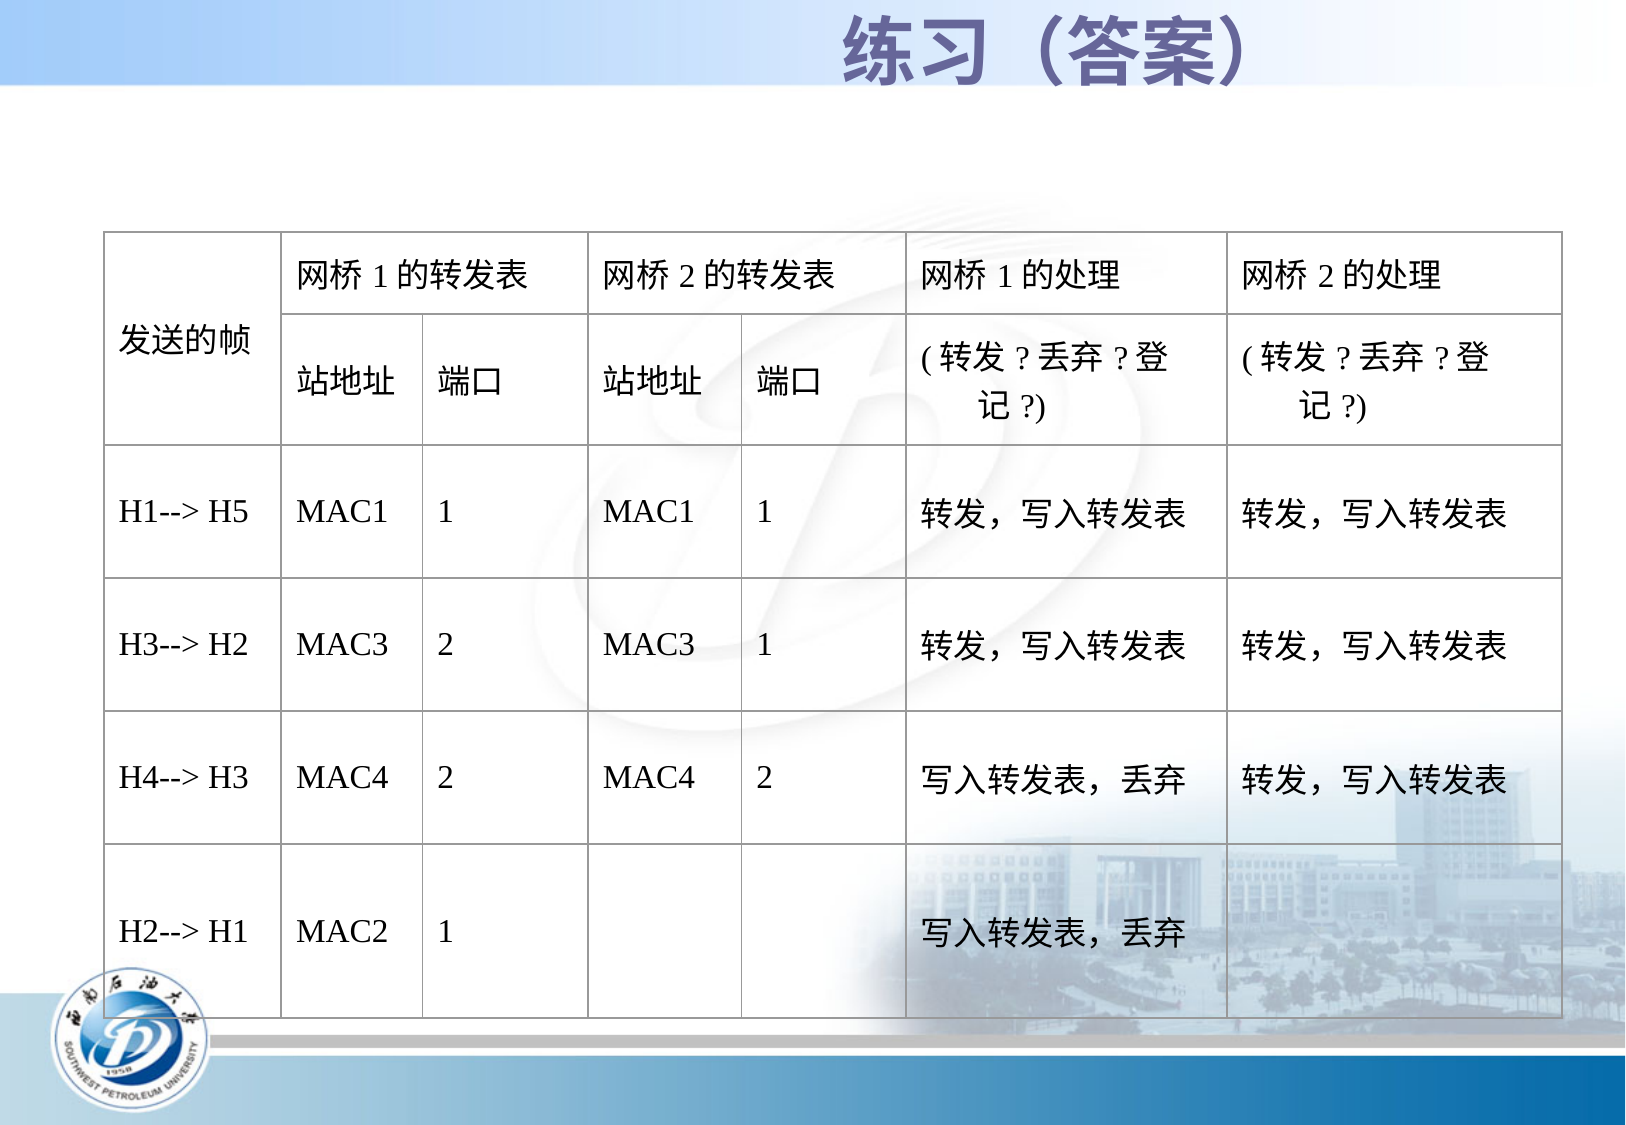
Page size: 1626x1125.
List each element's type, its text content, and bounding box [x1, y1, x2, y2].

table_cell MAC1 [589, 446, 741, 577]
table_cell MAC3 [282, 579, 422, 710]
table_cell [1228, 845, 1561, 1017]
table_cell 2 [423, 579, 587, 710]
table_header 网桥2的转发表 [589, 233, 905, 313]
table_cell 1 [423, 446, 587, 577]
table_header 网桥2的处理 [1228, 233, 1561, 313]
table_cell MAC4 [282, 712, 422, 843]
table_cell 写入转发表，丢弃 [907, 845, 1226, 1017]
table_cell 2 [423, 712, 587, 843]
table_cell [589, 845, 741, 1017]
table_cell 转发，写入转发表 [1228, 712, 1561, 843]
table_cell 1 [742, 446, 905, 577]
table_cell 端口 [423, 315, 587, 444]
table_cell (转发?丢弃?登记?) [907, 315, 1226, 444]
table_cell 转发，写入转发表 [907, 446, 1226, 577]
table_cell MAC3 [589, 579, 741, 710]
title 练习（答案） [268, 5, 1307, 93]
table_cell H4--> H3 [105, 712, 280, 843]
table_cell MAC1 [282, 446, 422, 577]
picture [0, 0, 1626, 1125]
table_cell 转发，写入转发表 [1228, 446, 1561, 577]
table_cell 1 [742, 579, 905, 710]
table_cell 转发，写入转发表 [1228, 579, 1561, 710]
table_cell (转发?丢弃?登记?) [1228, 315, 1561, 444]
table_cell 转发，写入转发表 [907, 579, 1226, 710]
table_cell [742, 845, 905, 1017]
table_cell H2--> H1 [105, 845, 280, 1017]
table_cell 2 [742, 712, 905, 843]
table_cell MAC4 [589, 712, 741, 843]
table_header 发送的帧 [105, 233, 280, 444]
table_cell H1--> H5 [105, 446, 280, 577]
table_cell 站地址 [589, 315, 741, 444]
table_cell 端口 [742, 315, 905, 444]
table_header 网桥1的转发表 [282, 233, 587, 313]
table_cell 写入转发表，丢弃 [907, 712, 1226, 843]
table_cell MAC2 [282, 845, 422, 1017]
table_cell 站地址 [282, 315, 422, 444]
table_cell 1 [423, 845, 587, 1017]
table_cell H3--> H2 [105, 579, 280, 710]
table_header 网桥1的处理 [907, 233, 1226, 313]
